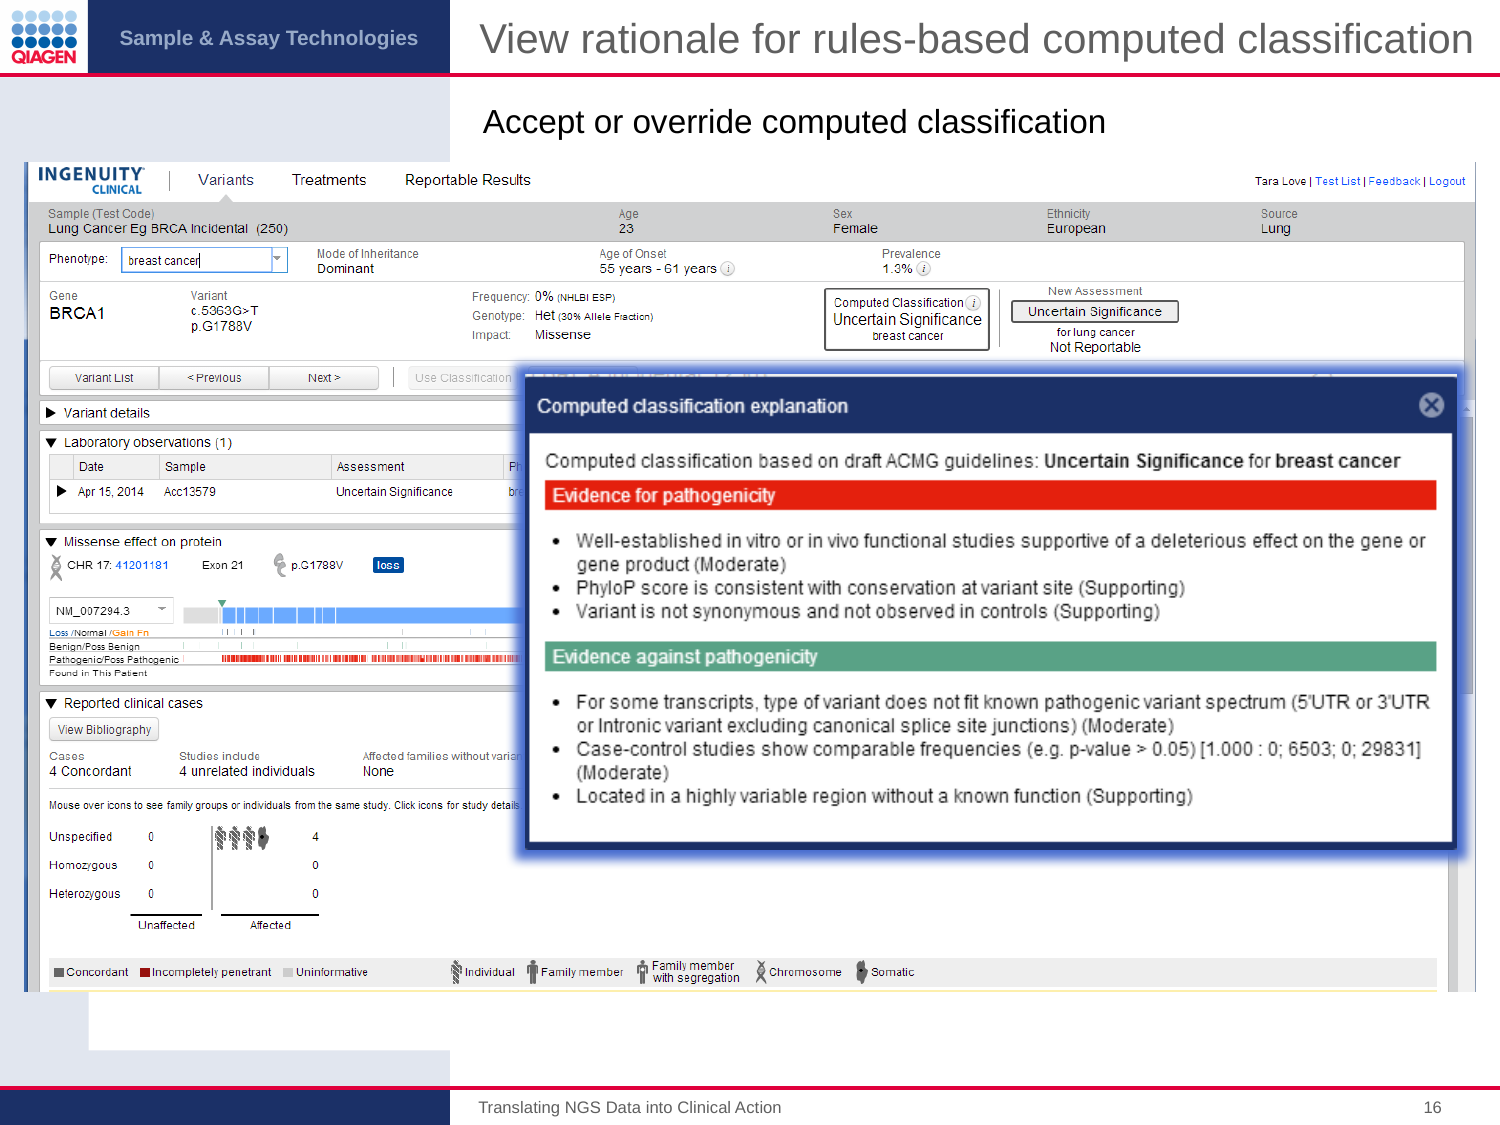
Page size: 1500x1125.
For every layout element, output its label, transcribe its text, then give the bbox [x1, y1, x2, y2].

list Accept or override computed classification [482, 99, 1475, 148]
slide_number 16 [1395, 1089, 1471, 1125]
picture [24, 162, 1476, 992]
title View rationale for rules-based computed classification [479, 0, 1500, 74]
picture [0, 0, 87, 73]
footer Translating NGS Data into Clinical Action [478, 1089, 1276, 1125]
